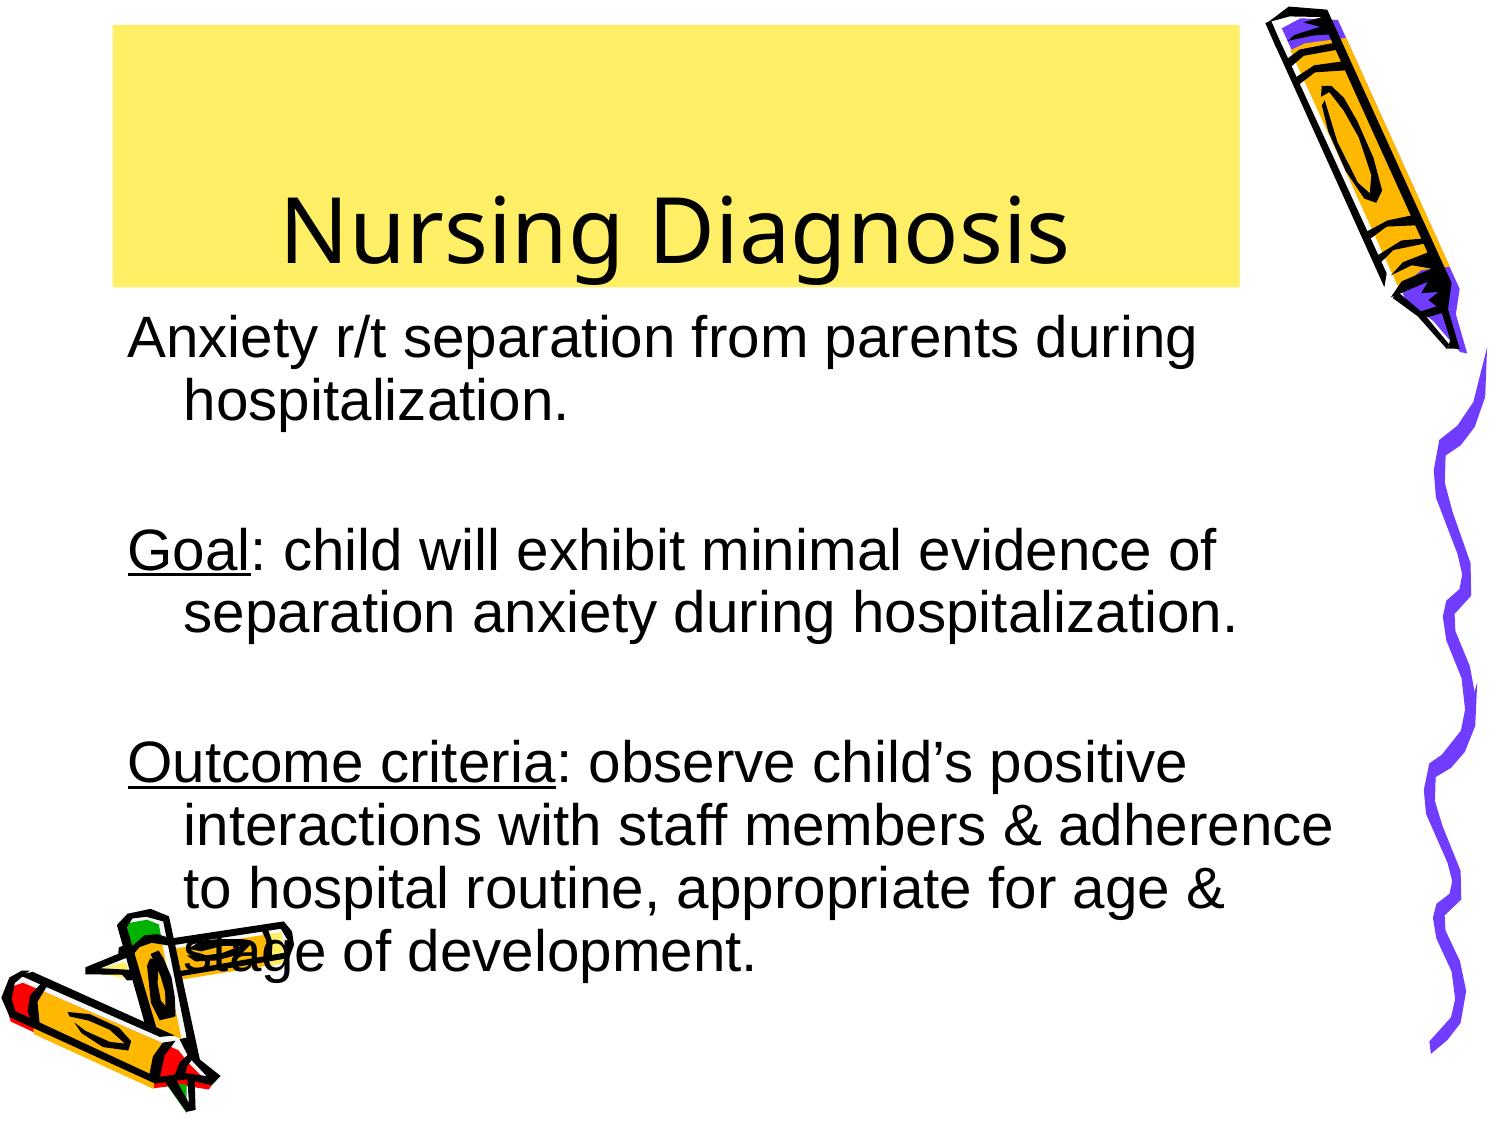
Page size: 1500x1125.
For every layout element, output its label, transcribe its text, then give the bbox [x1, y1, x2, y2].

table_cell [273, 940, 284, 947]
list Anxiety r/t separation from parents during hospitalization. Goal: child will exhibit minimal evidence of separation anxiety during hospitalization. Outcome criteria: observe child’s positive interactions with staff members & adherence to hospital routine, appropriate for age & stage of development. [112, 299, 1376, 901]
title Nursing Diagnosis [112, 24, 1240, 288]
